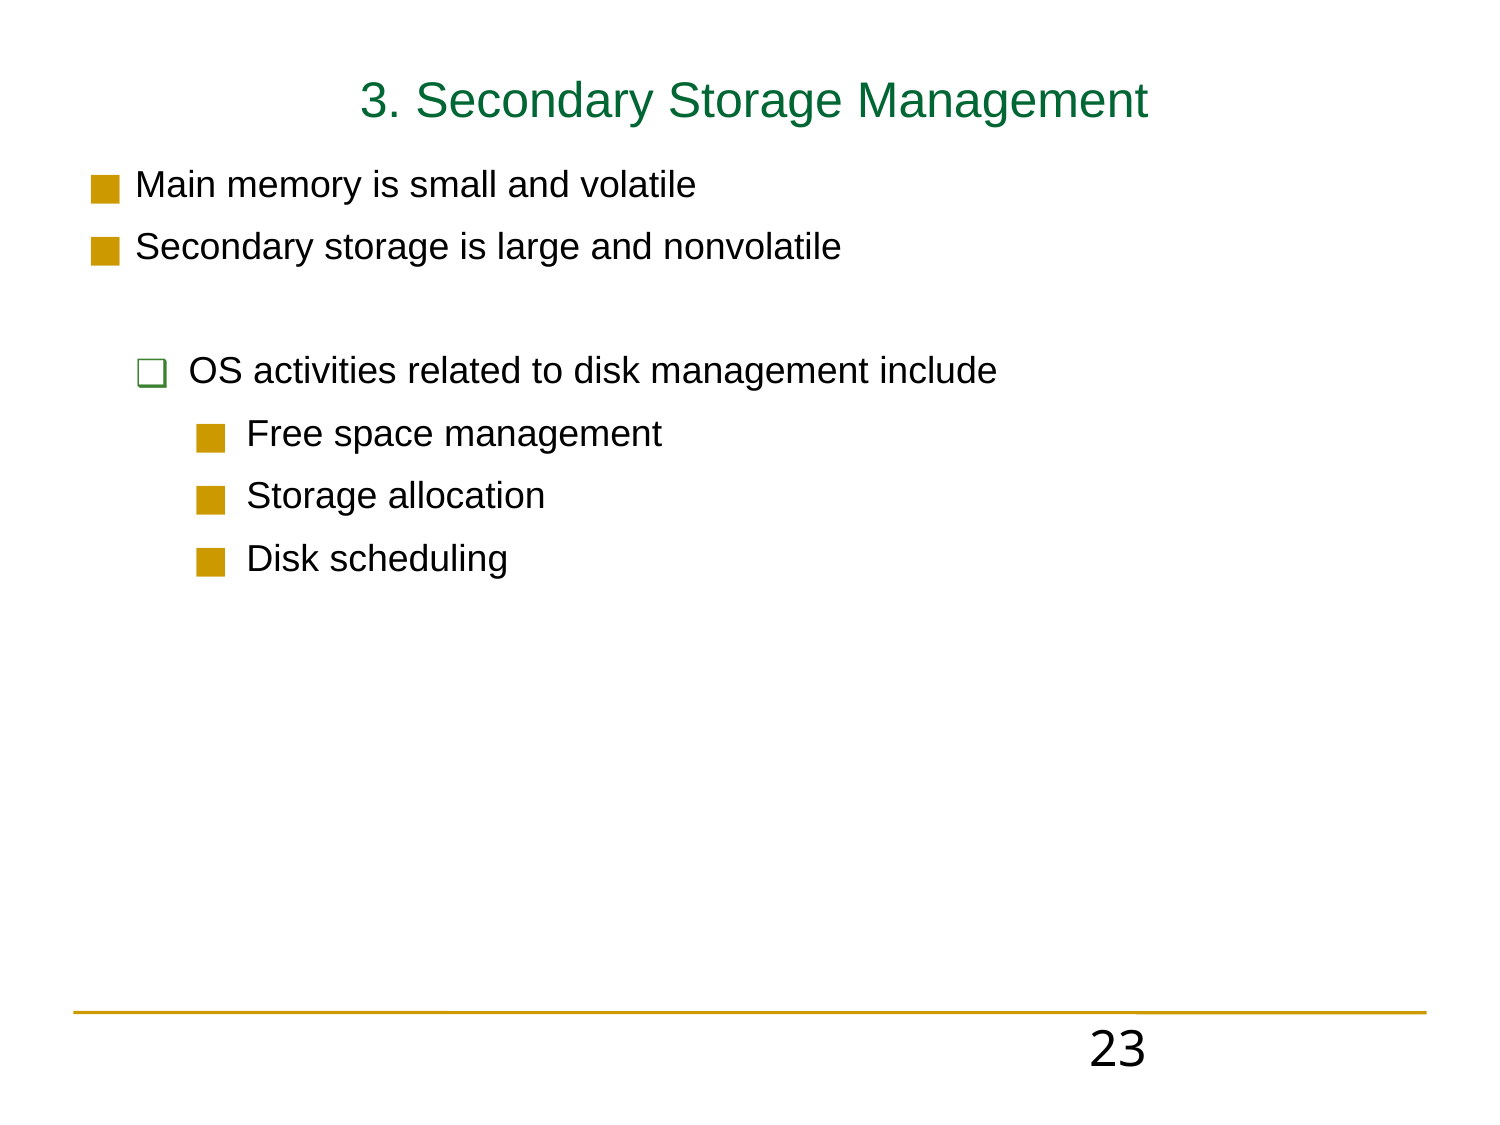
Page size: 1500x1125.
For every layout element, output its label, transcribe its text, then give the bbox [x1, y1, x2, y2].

text_box Main memory is small and volatile Secondary storage is large and nonvolatile OS activities related to disk management include Free space management Storage allocation Disk scheduling [72, 142, 1317, 955]
text_box 3. Secondary Storage Management [79, 58, 1430, 135]
text_box 23 [1074, 1016, 1418, 1092]
